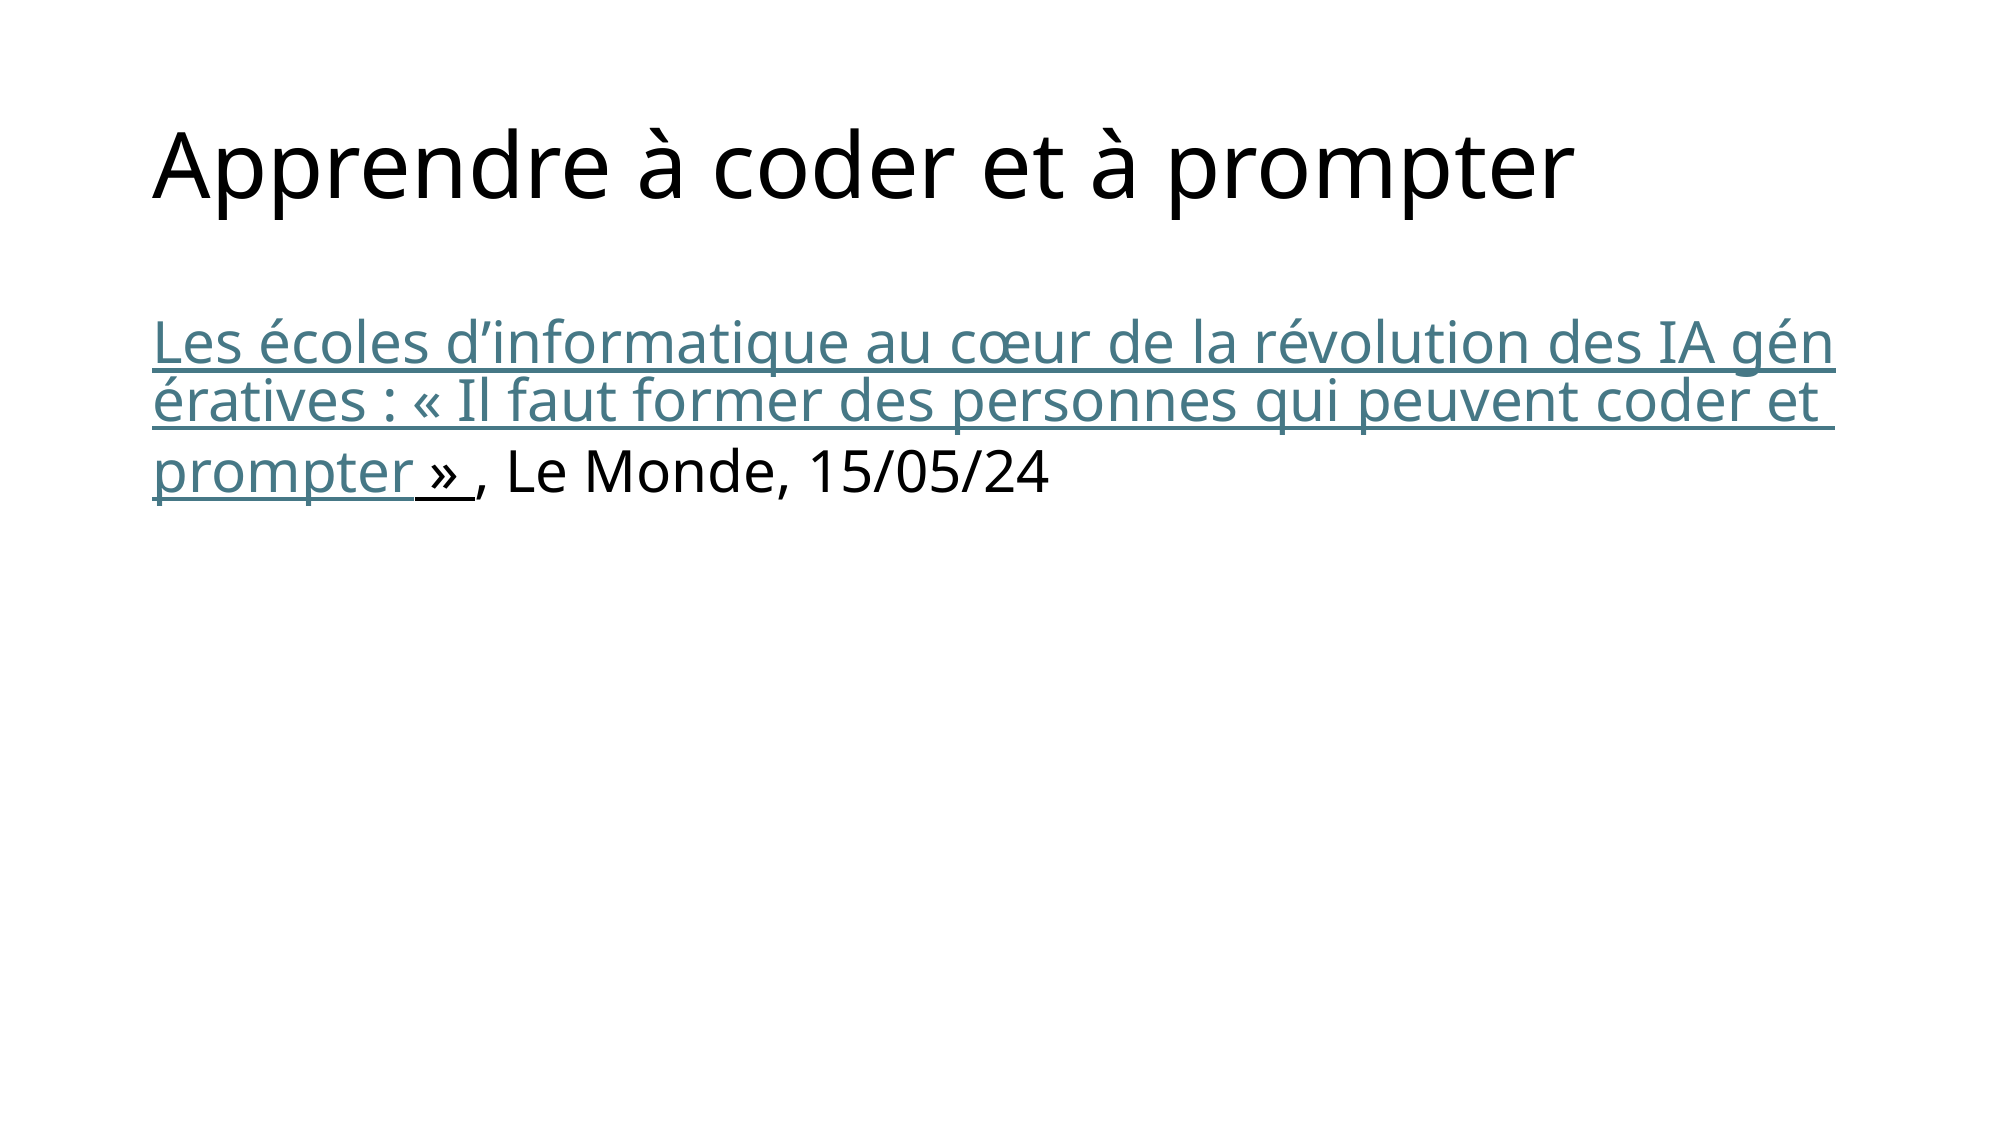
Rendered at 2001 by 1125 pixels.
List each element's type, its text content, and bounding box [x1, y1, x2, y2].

title Apprendre à coder et à prompter [137, 59, 1863, 278]
list Les écoles d’informatique au cœur de la révolution des IA génératives : « Il faut former des personnes qui peuvent coder et prompter » , Le Monde, 15/05/24 [137, 299, 1863, 1014]
